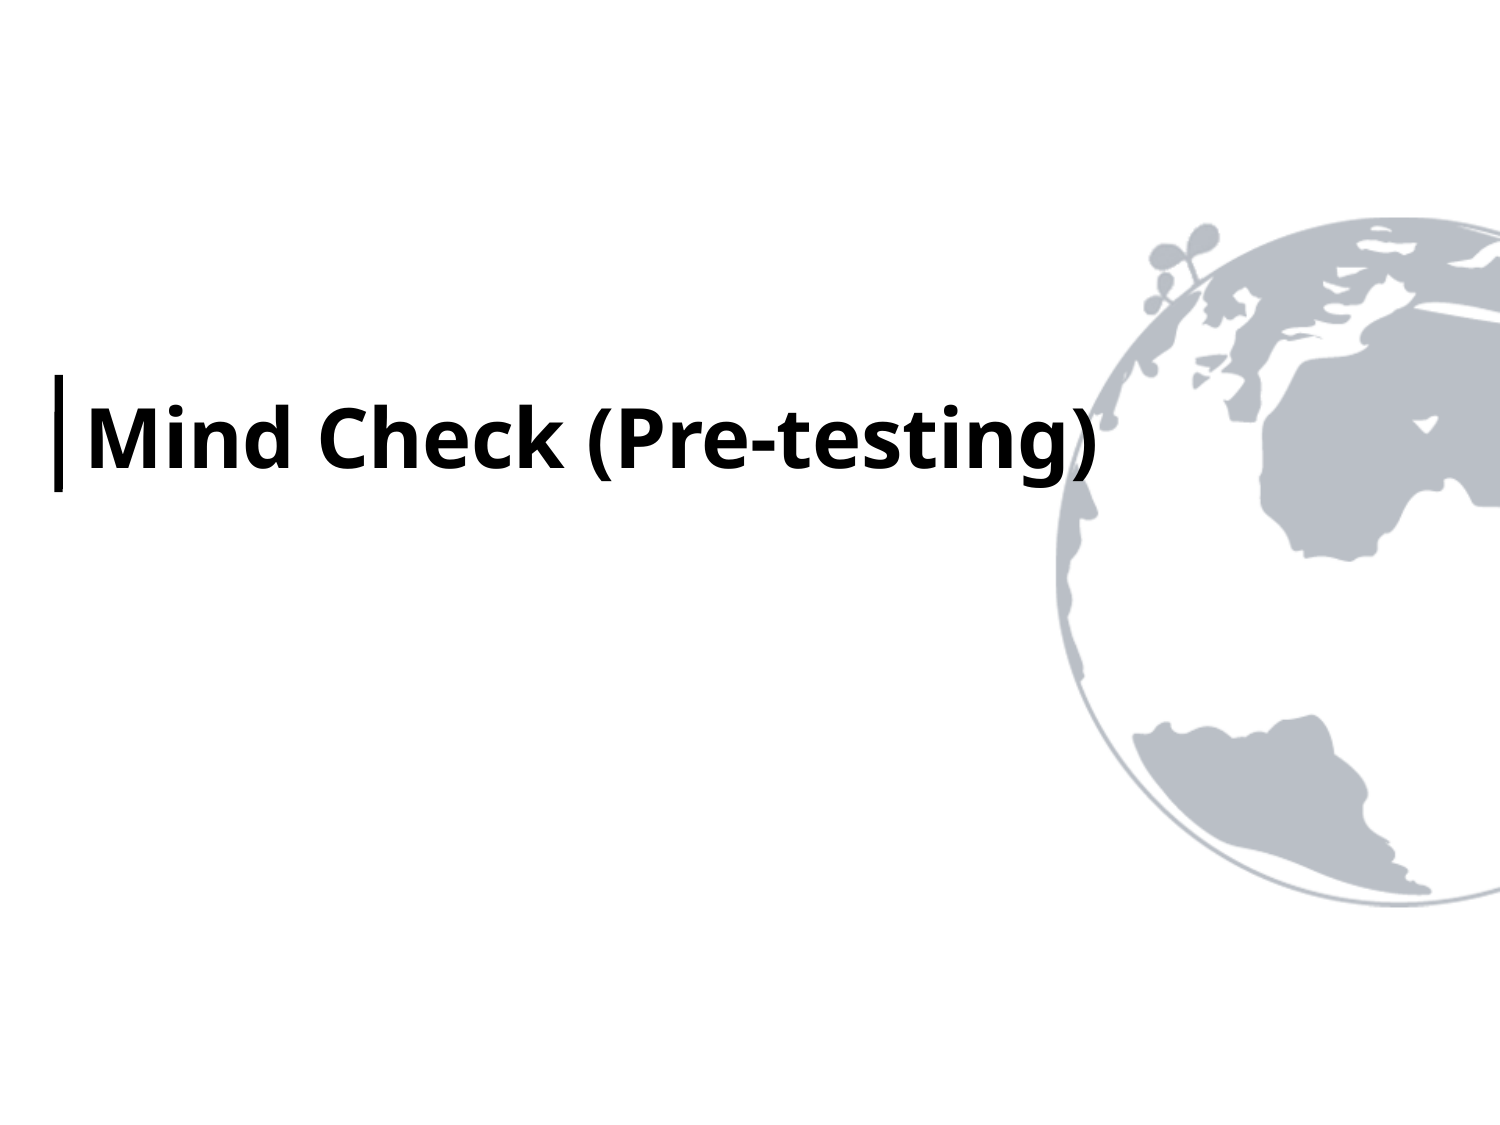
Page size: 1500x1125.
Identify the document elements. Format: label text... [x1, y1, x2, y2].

picture [0, 210, 1500, 914]
text_box Mind Check (Pre-testing) [70, 377, 1454, 493]
